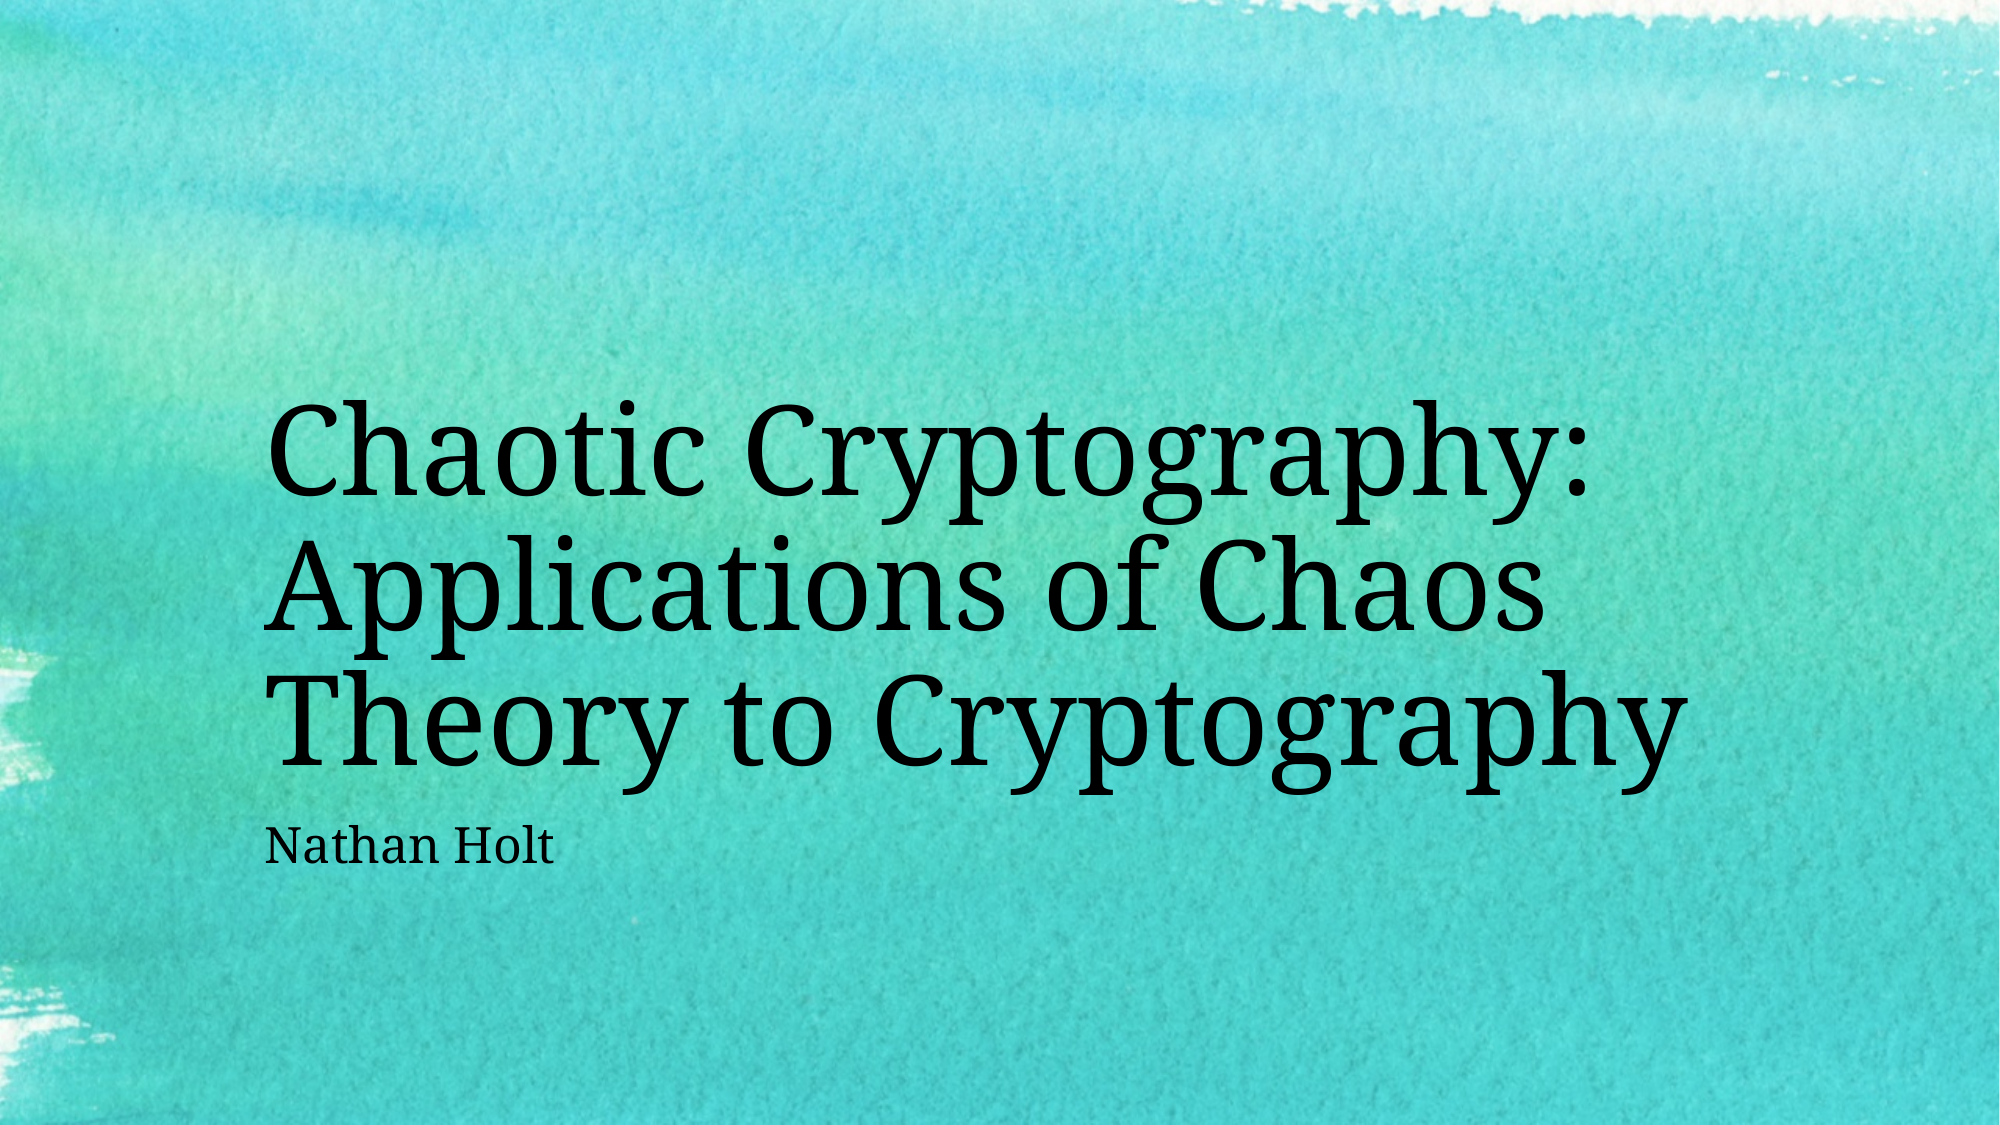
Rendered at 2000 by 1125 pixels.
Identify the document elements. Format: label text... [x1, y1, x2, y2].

picture [0, 0, 2000, 1125]
subtitle Nathan Holt [249, 812, 1600, 988]
title Chaotic Cryptography: Applications of Chaos Theory to Cryptography [249, 224, 1750, 800]
